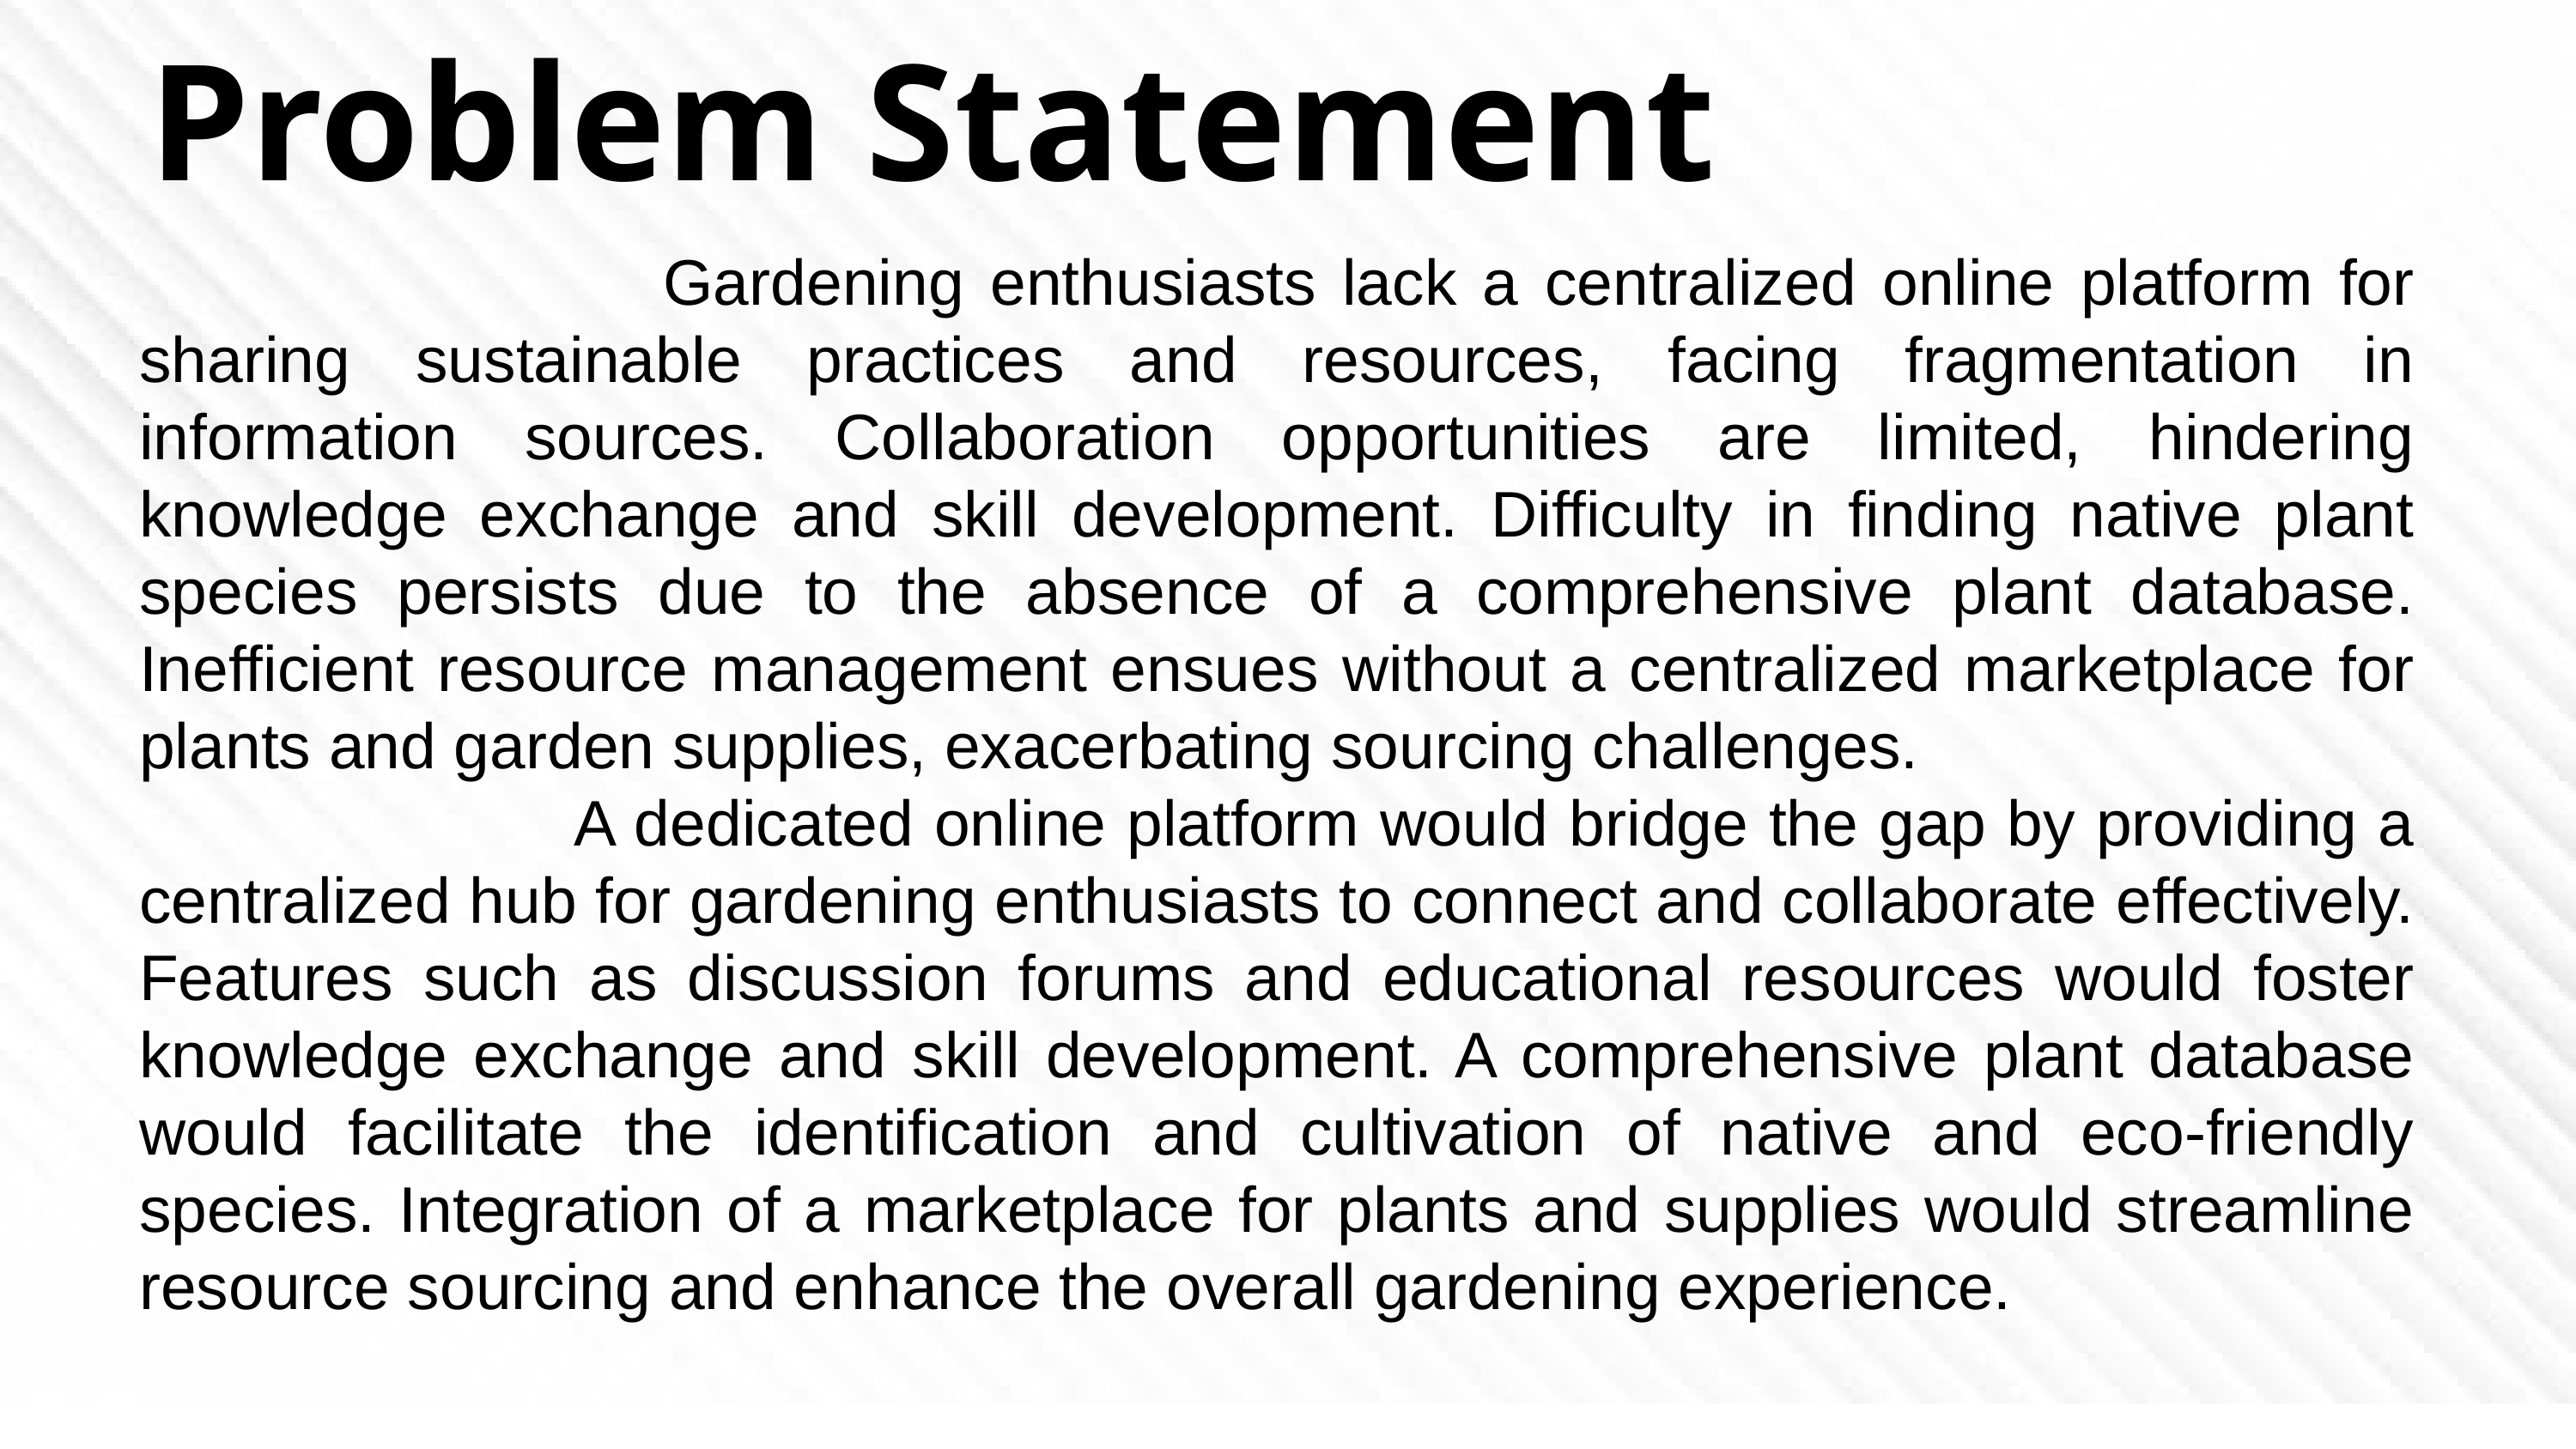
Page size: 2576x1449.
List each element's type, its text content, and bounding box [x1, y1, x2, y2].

text_box [0, 0, 2576, 1404]
text_box Problem Statement [149, 30, 1951, 218]
text_box Gardening enthusiasts lack a centralized online platform for sharing sustainable practices and resources, facing fragmentation in information sources. Collaboration opportunities are limited, hindering knowledge exchange and skill development. Difficulty in finding native plant species persists due to the absence of a comprehensive plant database. Inefficient resource management ensues without a centralized marketplace for plants and garden supplies, exacerbating sourcing challenges. A dedicated online platform would bridge the gap by providing a centralized hub for gardening enthusiasts to connect and collaborate effectively. Features such as discussion forums and educational resources would foster knowledge exchange and skill development. A comprehensive plant database would facilitate the identification and cultivation of native and eco-friendly species. Integration of a marketplace for plants and supplies would streamline resource sourcing and enhance the overall gardening experience. [126, 234, 2429, 1330]
